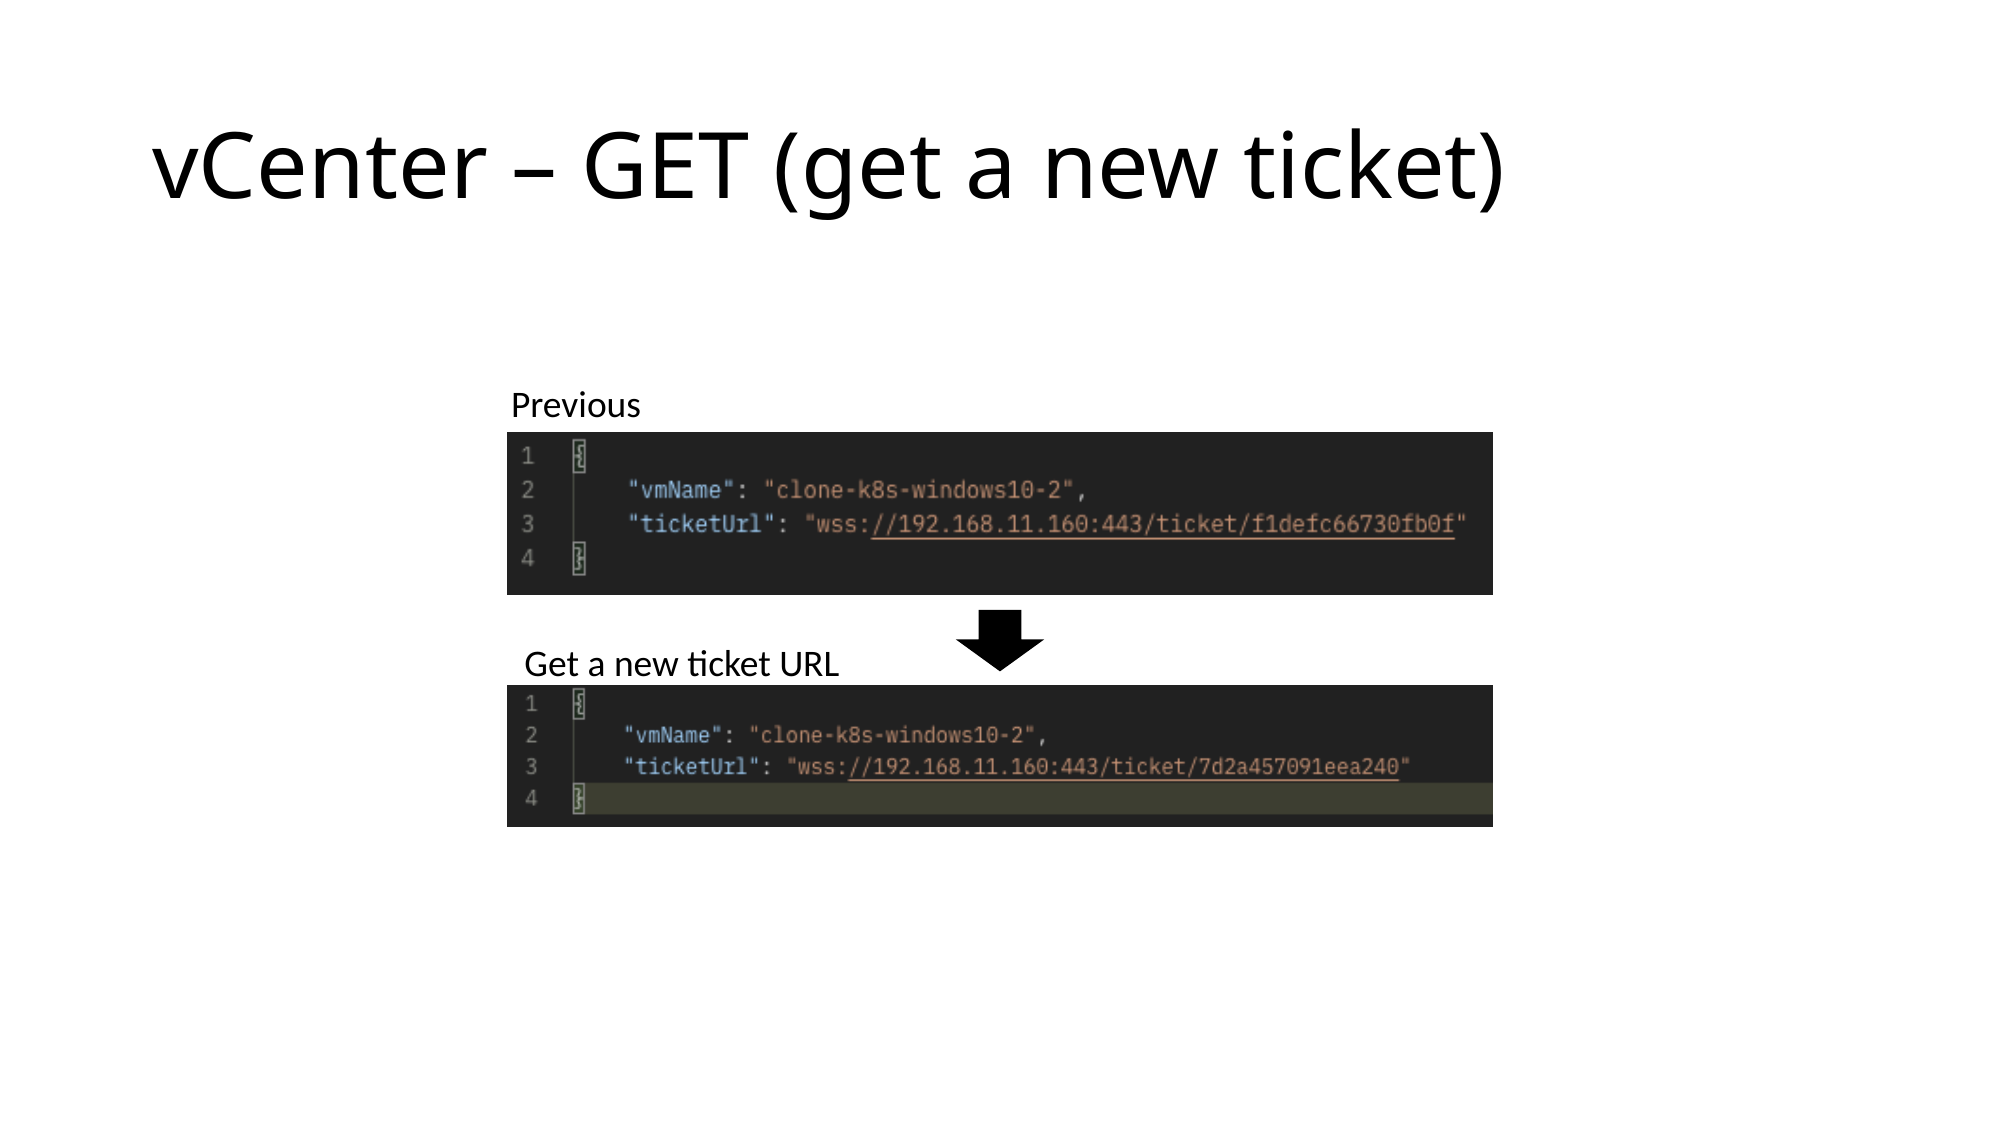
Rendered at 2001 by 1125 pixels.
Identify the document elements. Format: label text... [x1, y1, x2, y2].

text_box [955, 609, 1045, 672]
picture [507, 432, 1493, 595]
title vCenter – GET (get a new ticket) [137, 59, 1863, 278]
text_box Get a new ticket URL [509, 631, 855, 686]
text_box Previous [496, 372, 657, 433]
picture [507, 685, 1493, 827]
